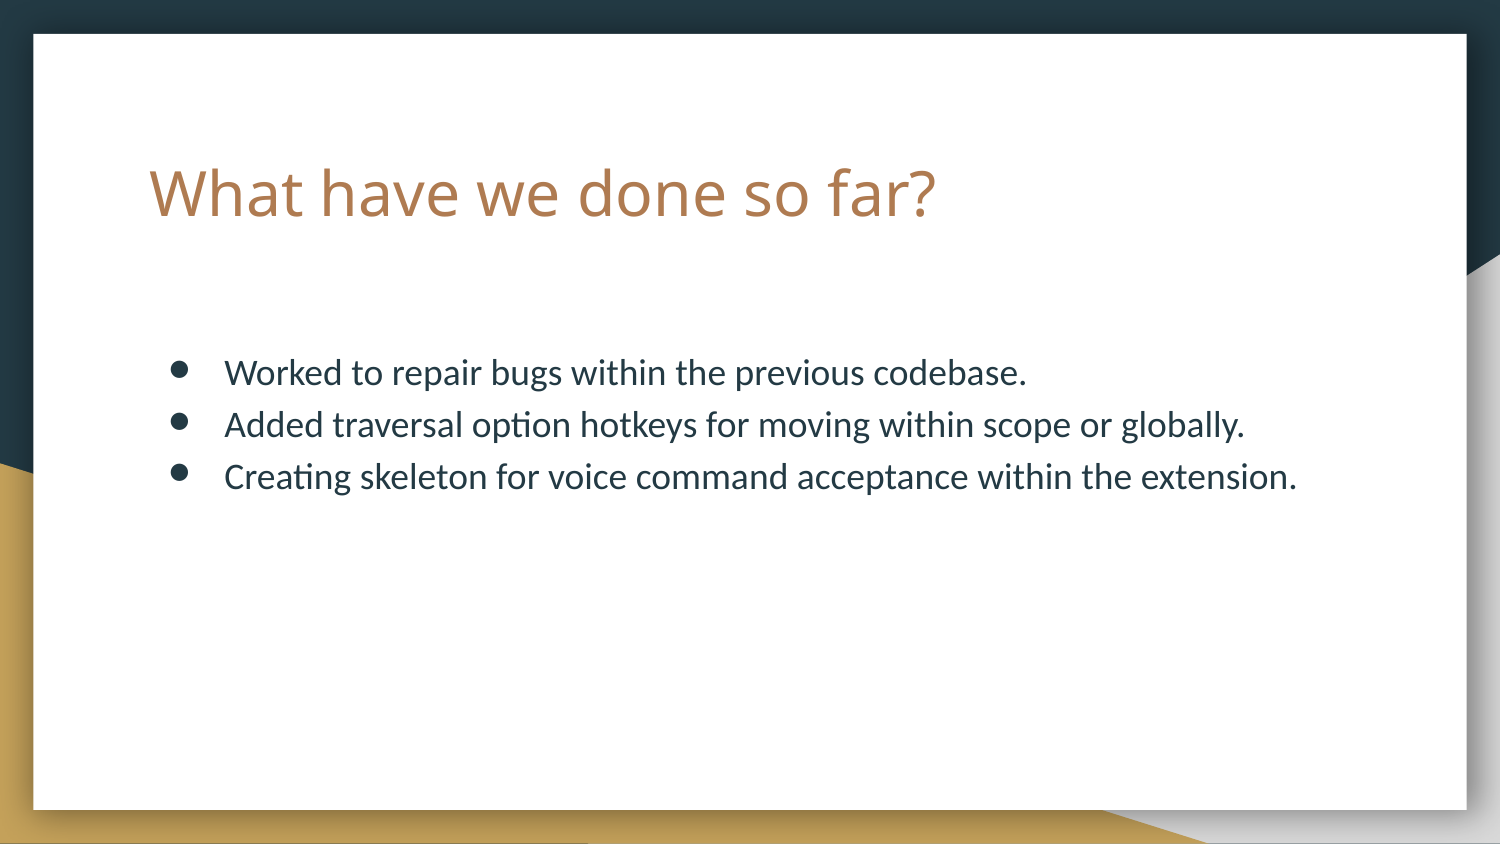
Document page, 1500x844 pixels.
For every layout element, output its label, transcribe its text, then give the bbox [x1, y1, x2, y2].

list Worked to repair bugs within the previous codebase. Added traversal option hotkeys for moving within scope or globally. Creating skeleton for voice command acceptance within the extension. [134, 326, 1366, 729]
title What have we done so far? [134, 138, 1366, 296]
